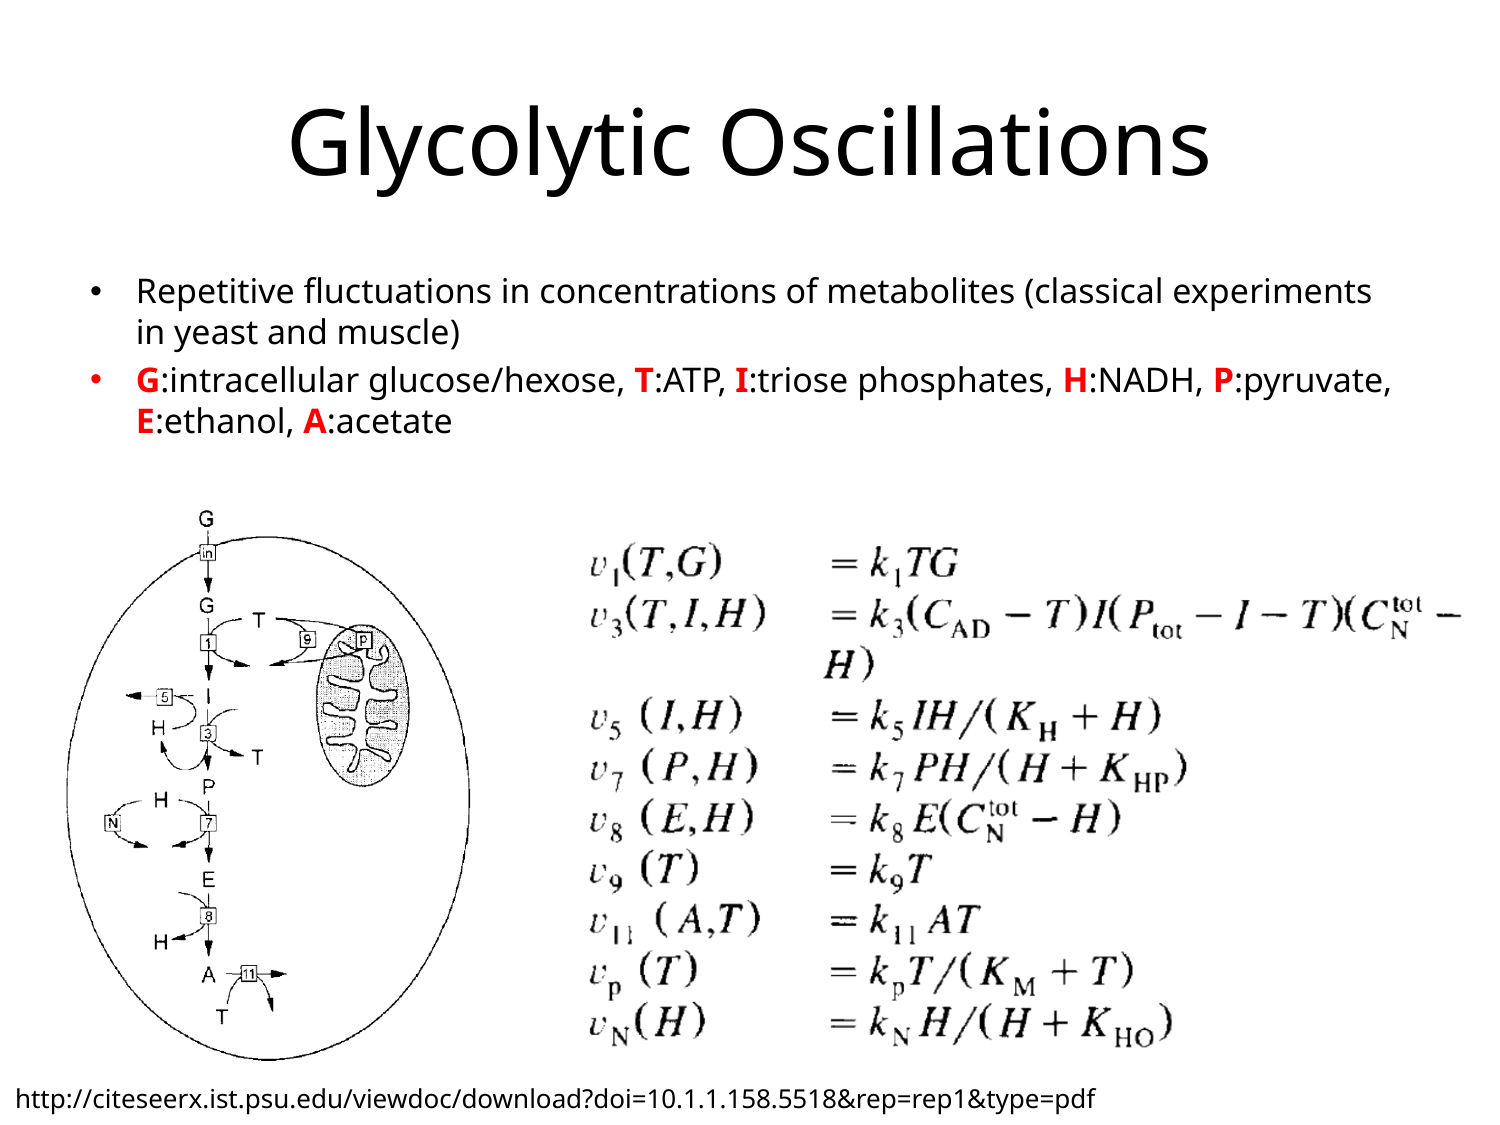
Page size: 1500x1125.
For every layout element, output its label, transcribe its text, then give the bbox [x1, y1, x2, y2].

picture [583, 524, 1471, 1056]
list Repetitive fluctuations in concentrations of metabolites (classical experiments in yeast and muscle) G:intracellular glucose/hexose, T:ATP, I:triose phosphates, H:NADH, P:pyruvate, E:ethanol, A:acetate [75, 262, 1425, 450]
title Glycolytic Oscillations [75, 45, 1425, 233]
text_box http://citeseerx.ist.psu.edu/viewdoc/download?doi=10.1.1.158.5518&rep=rep1&type=pdf [0, 1074, 1113, 1125]
picture [33, 497, 492, 1069]
